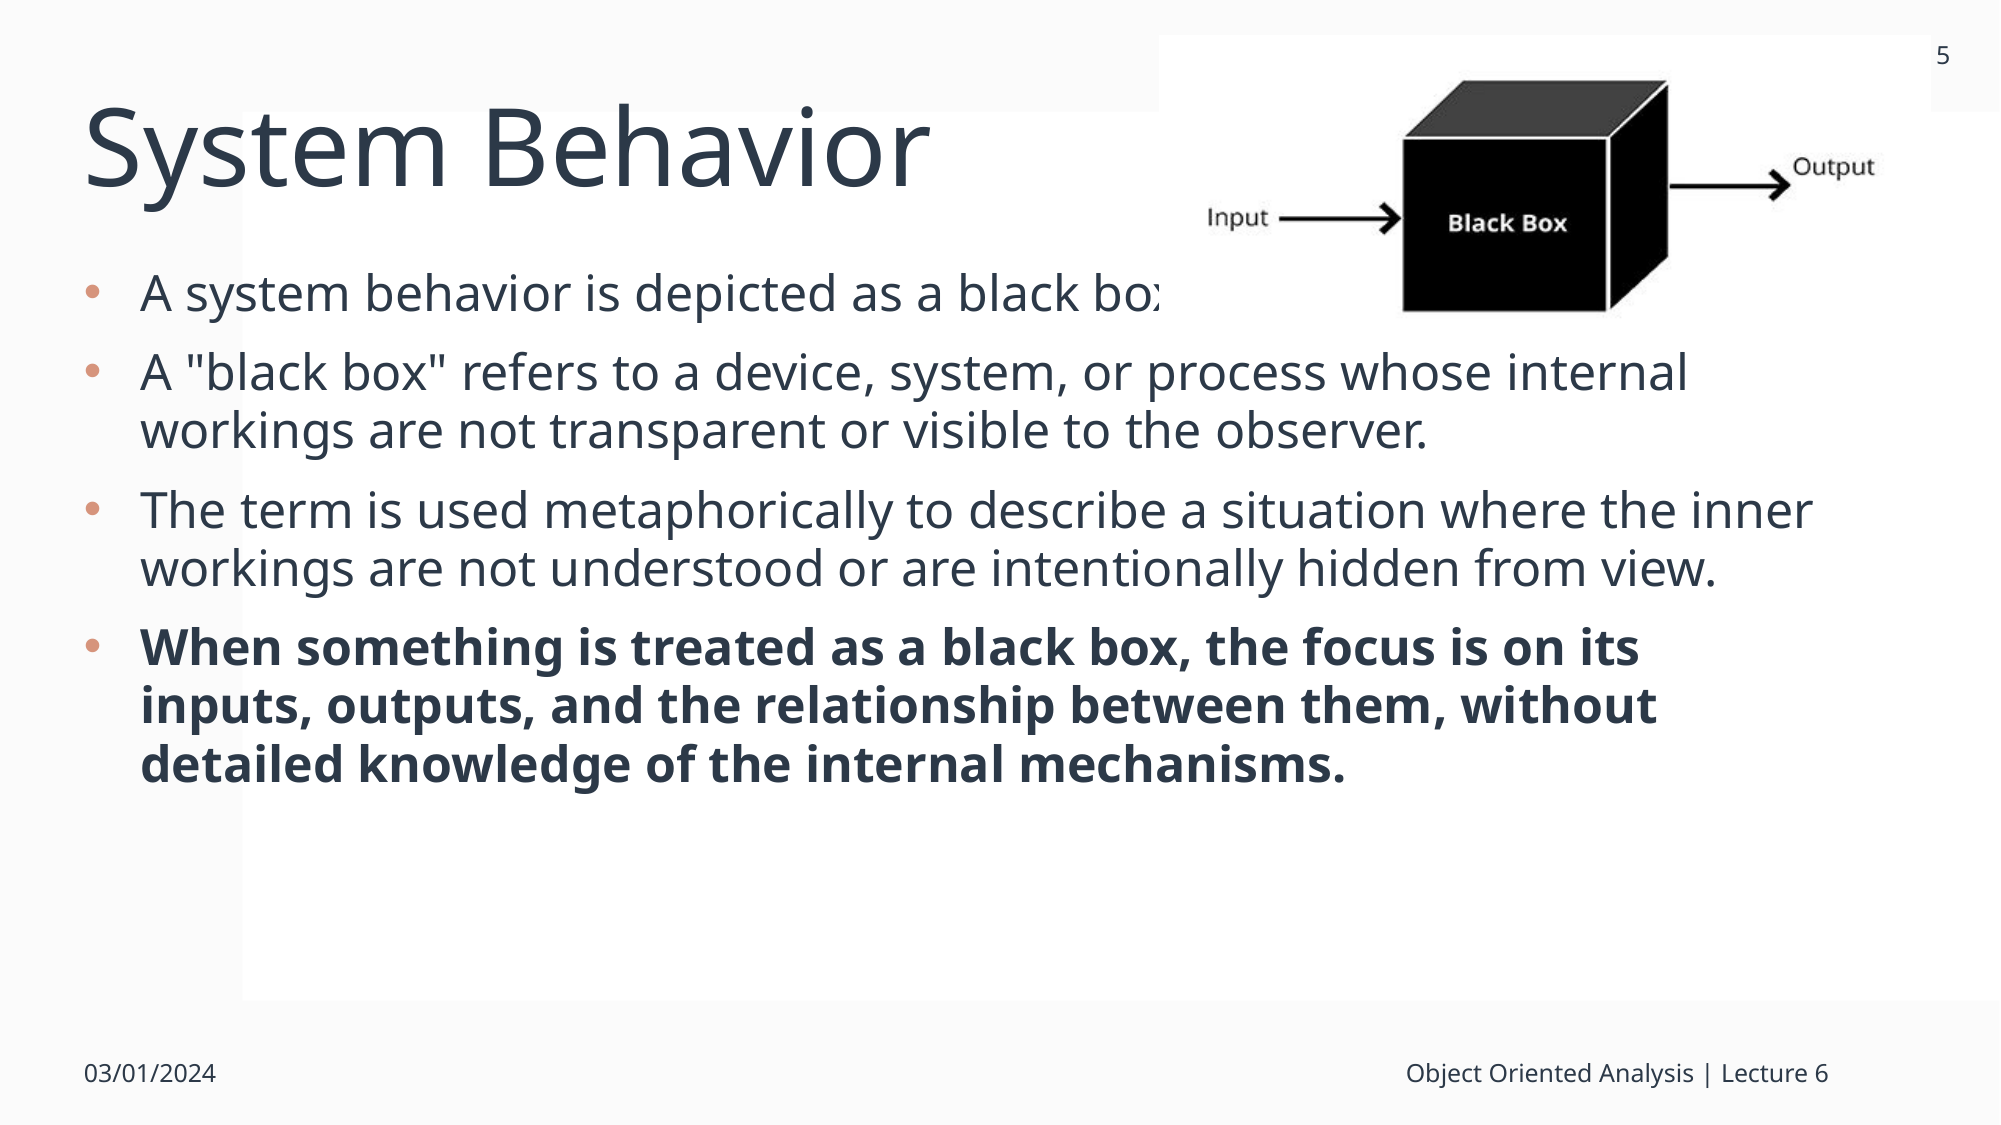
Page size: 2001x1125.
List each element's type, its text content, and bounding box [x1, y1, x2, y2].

slide_number 5 [1886, 0, 2000, 113]
footer Object Oriented Analysis | Lecture 6 [618, 1020, 1845, 1125]
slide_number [68, 1020, 519, 1125]
list A system behavior is depicted as a black box. A "black box" refers to a device, system, or process whose internal workings are not transparent or visible to the observer. The term is used metaphorically to describe a situation where the inner workings are not understood or are intentionally hidden from view. When something is treated as a black box, the focus is on its inputs, outputs, and the relationship between them, without detailed knowledge of the internal mechanisms. [68, 255, 1843, 990]
picture [1159, 35, 1931, 339]
title System Behavior [68, 59, 1159, 244]
